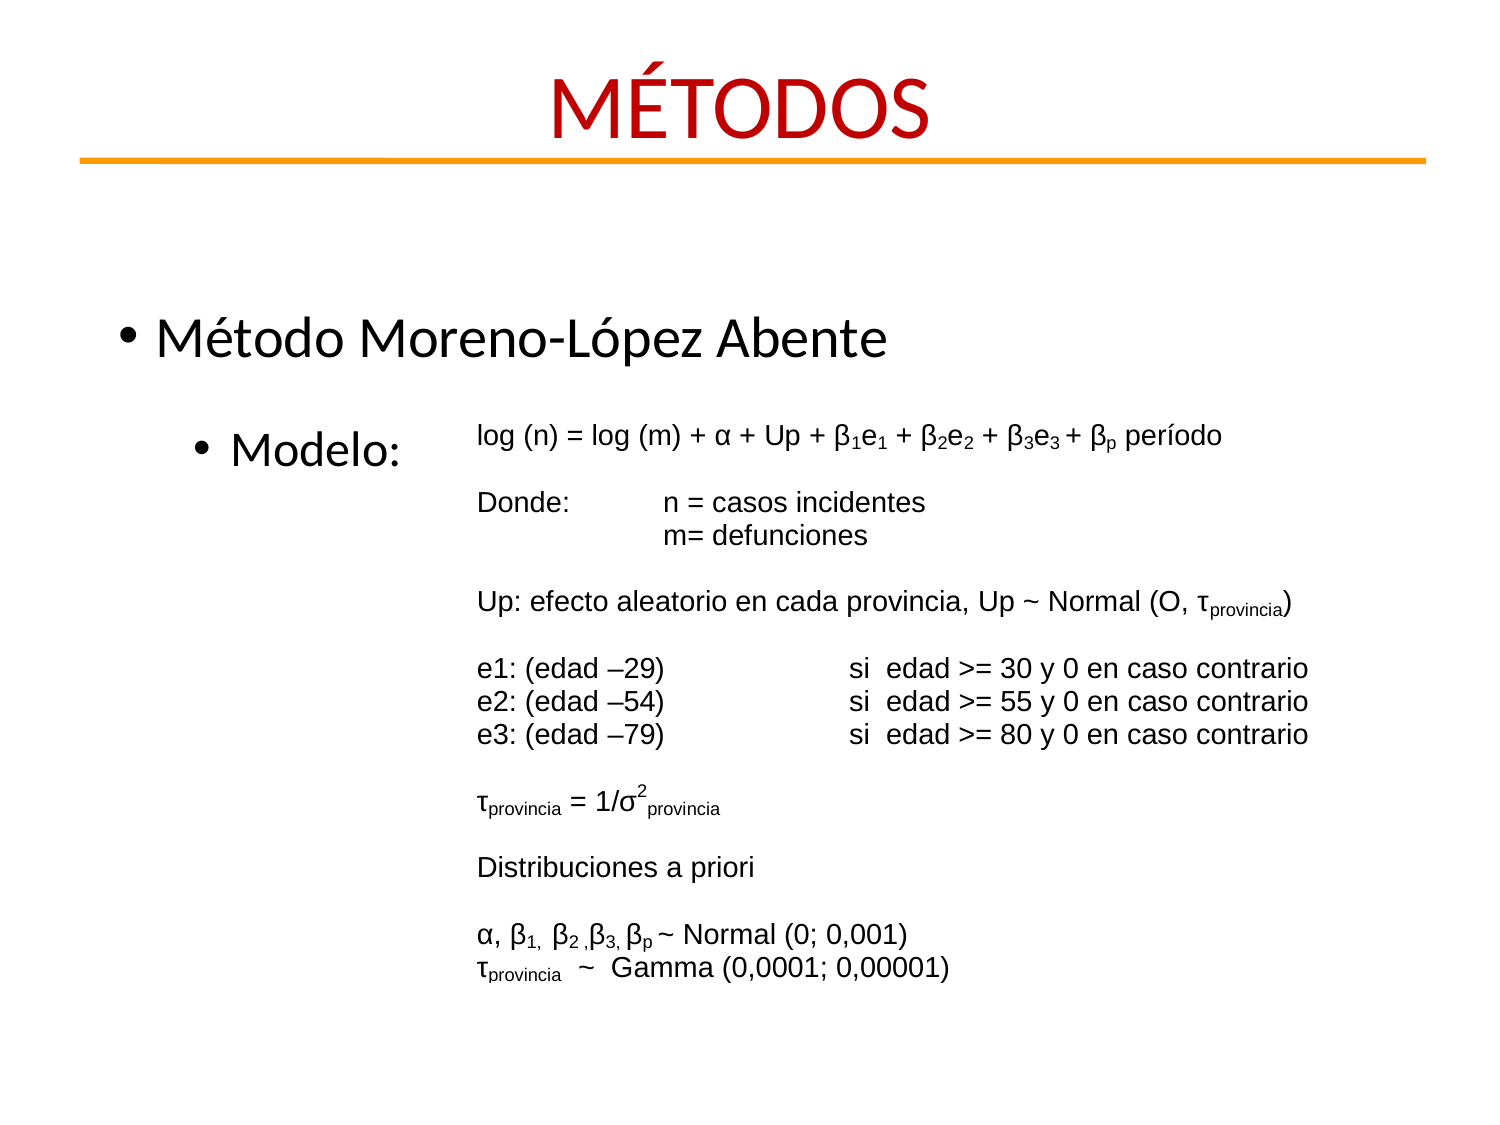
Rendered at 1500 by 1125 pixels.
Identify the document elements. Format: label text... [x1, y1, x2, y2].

list Método Moreno-López Abente Modelo: [103, 299, 1397, 1014]
picture [383, 385, 1500, 983]
text_box MÉTODOS [64, 42, 1415, 162]
